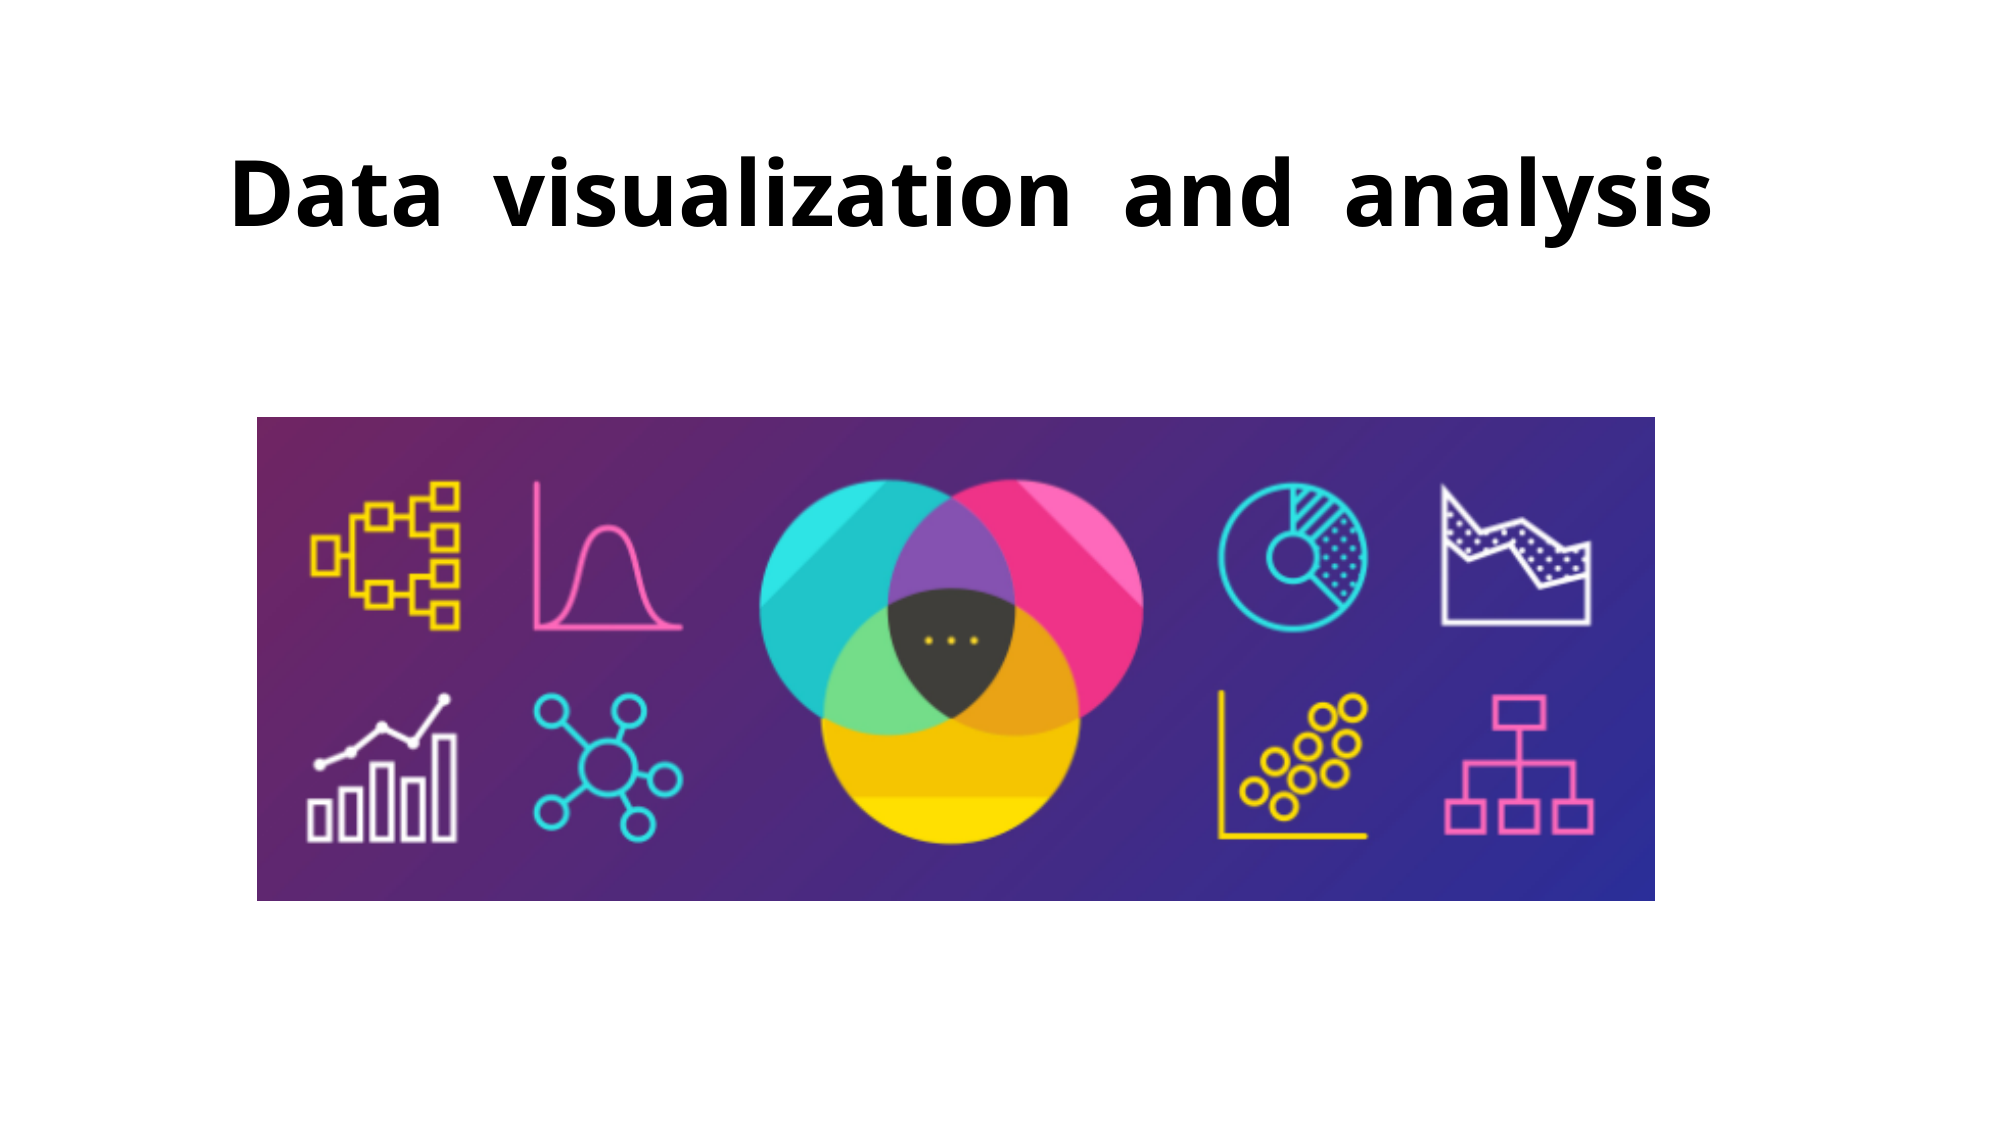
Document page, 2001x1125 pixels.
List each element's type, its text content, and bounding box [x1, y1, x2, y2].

picture [257, 417, 1655, 901]
title Data visualization and analysis [204, 126, 1738, 377]
